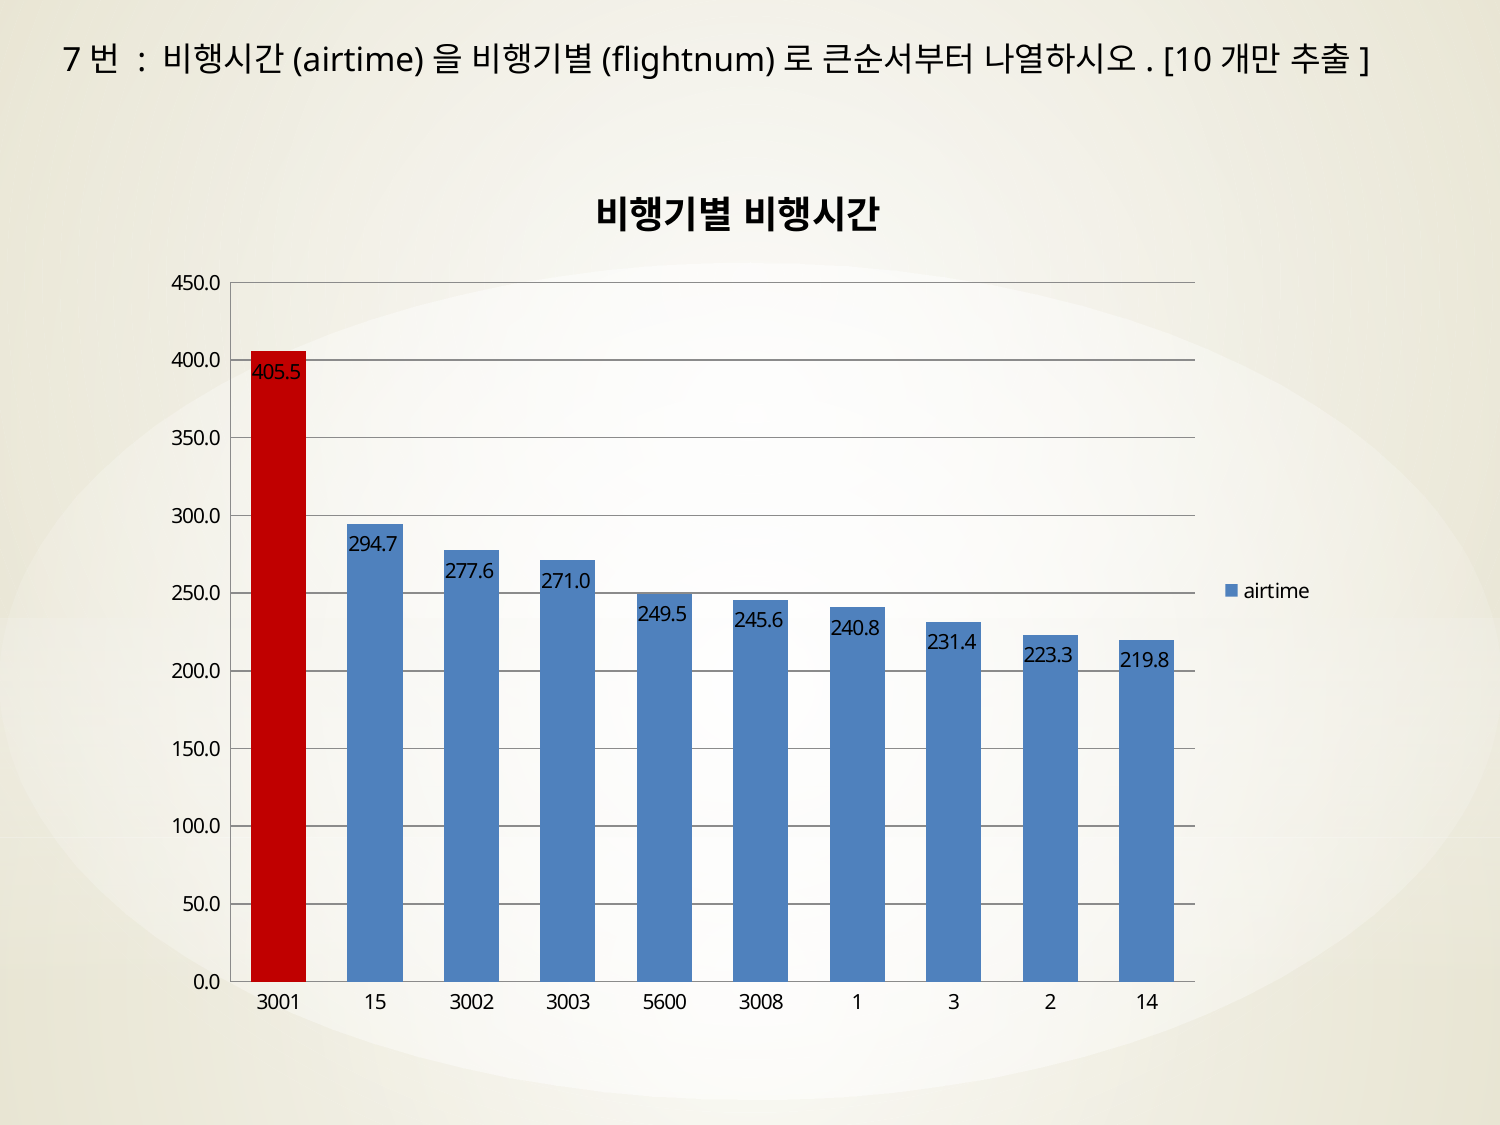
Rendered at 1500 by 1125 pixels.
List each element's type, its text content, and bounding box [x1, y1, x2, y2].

text_box 7번 : 비행시간(airtime)을 비행기별(flightnum)로 큰순서부터 나열하시오. [10개만 추출] [47, 30, 1386, 86]
chart [147, 147, 1329, 1034]
